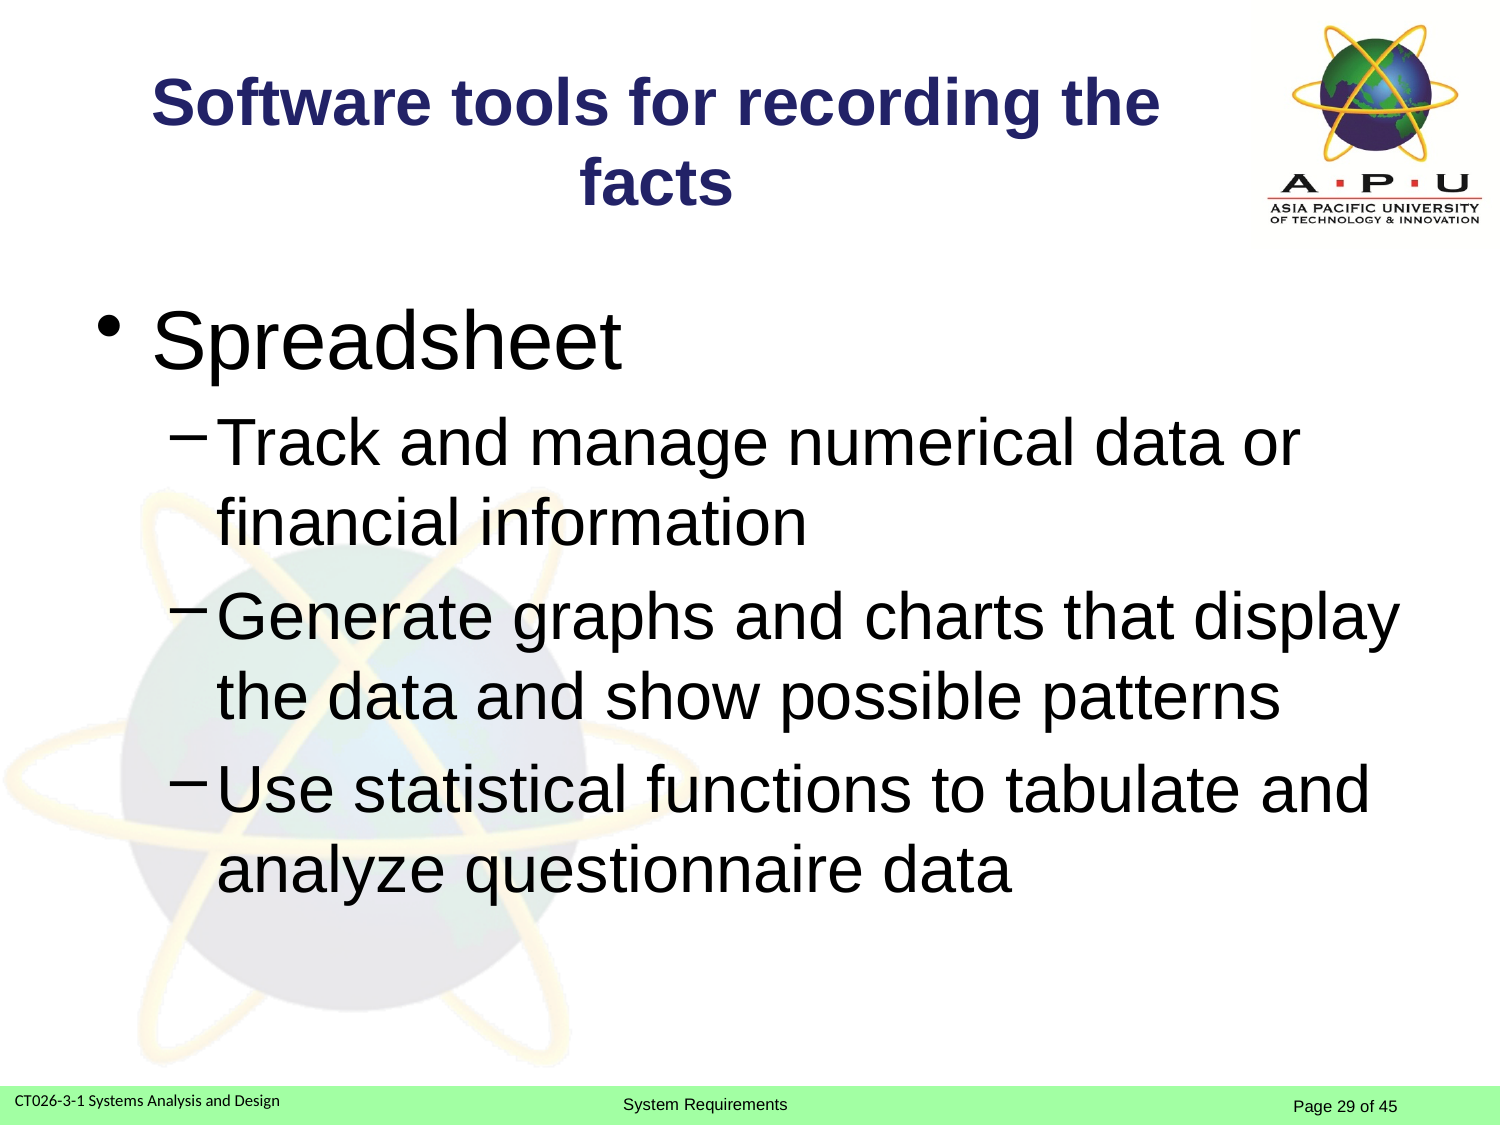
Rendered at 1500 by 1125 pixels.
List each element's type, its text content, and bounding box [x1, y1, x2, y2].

list Spreadsheet Track and manage numerical data or financial information Generate graphs and charts that display the data and show possible patterns Use statistical functions to tabulate and analyze questionnaire data [79, 278, 1430, 1021]
picture [1251, 0, 1500, 249]
title Software tools for recording the facts [79, 45, 1235, 233]
